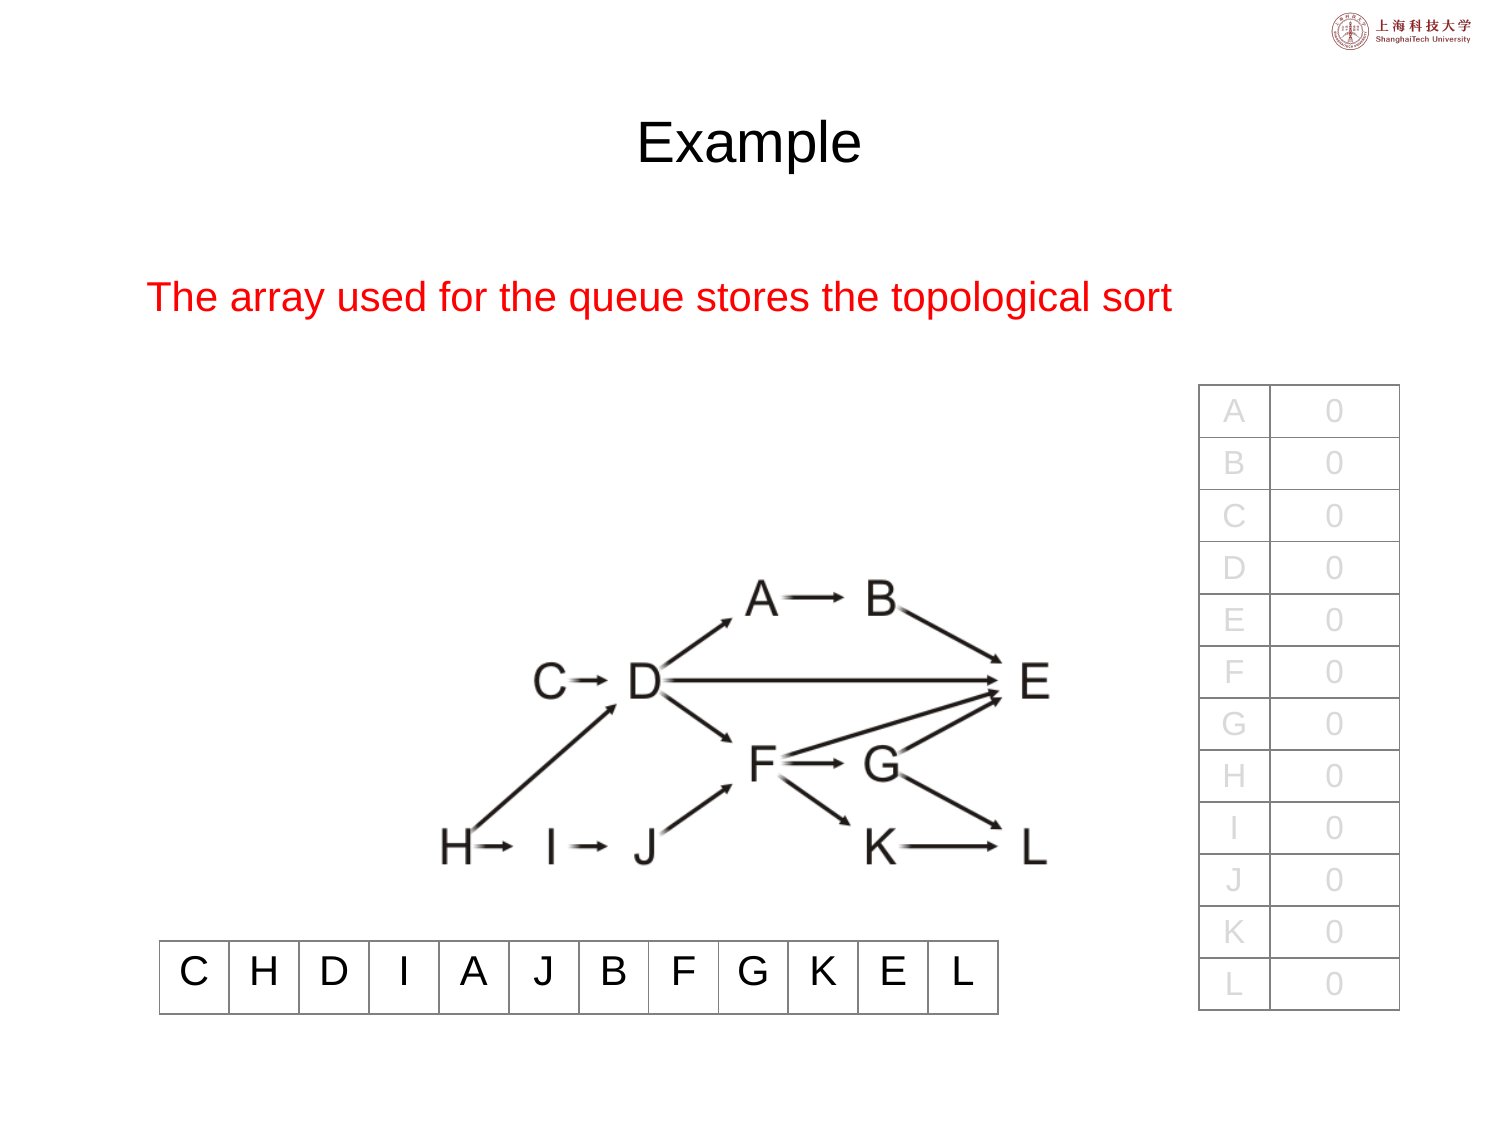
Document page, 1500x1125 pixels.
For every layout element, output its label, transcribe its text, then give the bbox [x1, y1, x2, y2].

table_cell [1271, 699, 1399, 749]
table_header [1271, 386, 1399, 437]
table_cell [1271, 803, 1399, 853]
table_header H [230, 942, 298, 1013]
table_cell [1200, 438, 1269, 489]
list The array used for the queue stores the topological sort [74, 262, 1426, 1006]
table_header I [370, 942, 438, 1013]
picture [418, 562, 1081, 882]
table_header A [440, 942, 508, 1013]
picture [1327, 0, 1478, 109]
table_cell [1200, 699, 1269, 749]
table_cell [1200, 959, 1269, 1009]
table_header G [719, 942, 787, 1013]
table_header F [649, 942, 718, 1013]
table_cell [1271, 490, 1399, 541]
table_header K [789, 942, 857, 1013]
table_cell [1200, 542, 1269, 593]
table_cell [1271, 595, 1399, 645]
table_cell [1200, 751, 1269, 801]
title Example [74, 44, 1426, 233]
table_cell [1271, 855, 1399, 905]
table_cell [1271, 751, 1399, 801]
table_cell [1200, 595, 1269, 645]
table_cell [1271, 907, 1399, 957]
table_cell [1200, 490, 1269, 541]
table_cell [1271, 542, 1399, 593]
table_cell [1271, 438, 1399, 489]
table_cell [1271, 647, 1399, 697]
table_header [1200, 386, 1269, 437]
table_header B [580, 942, 648, 1013]
table_header L [929, 942, 997, 1013]
table_header E [859, 942, 927, 1013]
table_header J [510, 942, 578, 1013]
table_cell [1200, 855, 1269, 905]
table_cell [1200, 803, 1269, 853]
table_header D [300, 942, 368, 1013]
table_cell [1271, 959, 1399, 1009]
table_header C [160, 942, 228, 1013]
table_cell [1200, 647, 1269, 697]
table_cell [1200, 907, 1269, 957]
